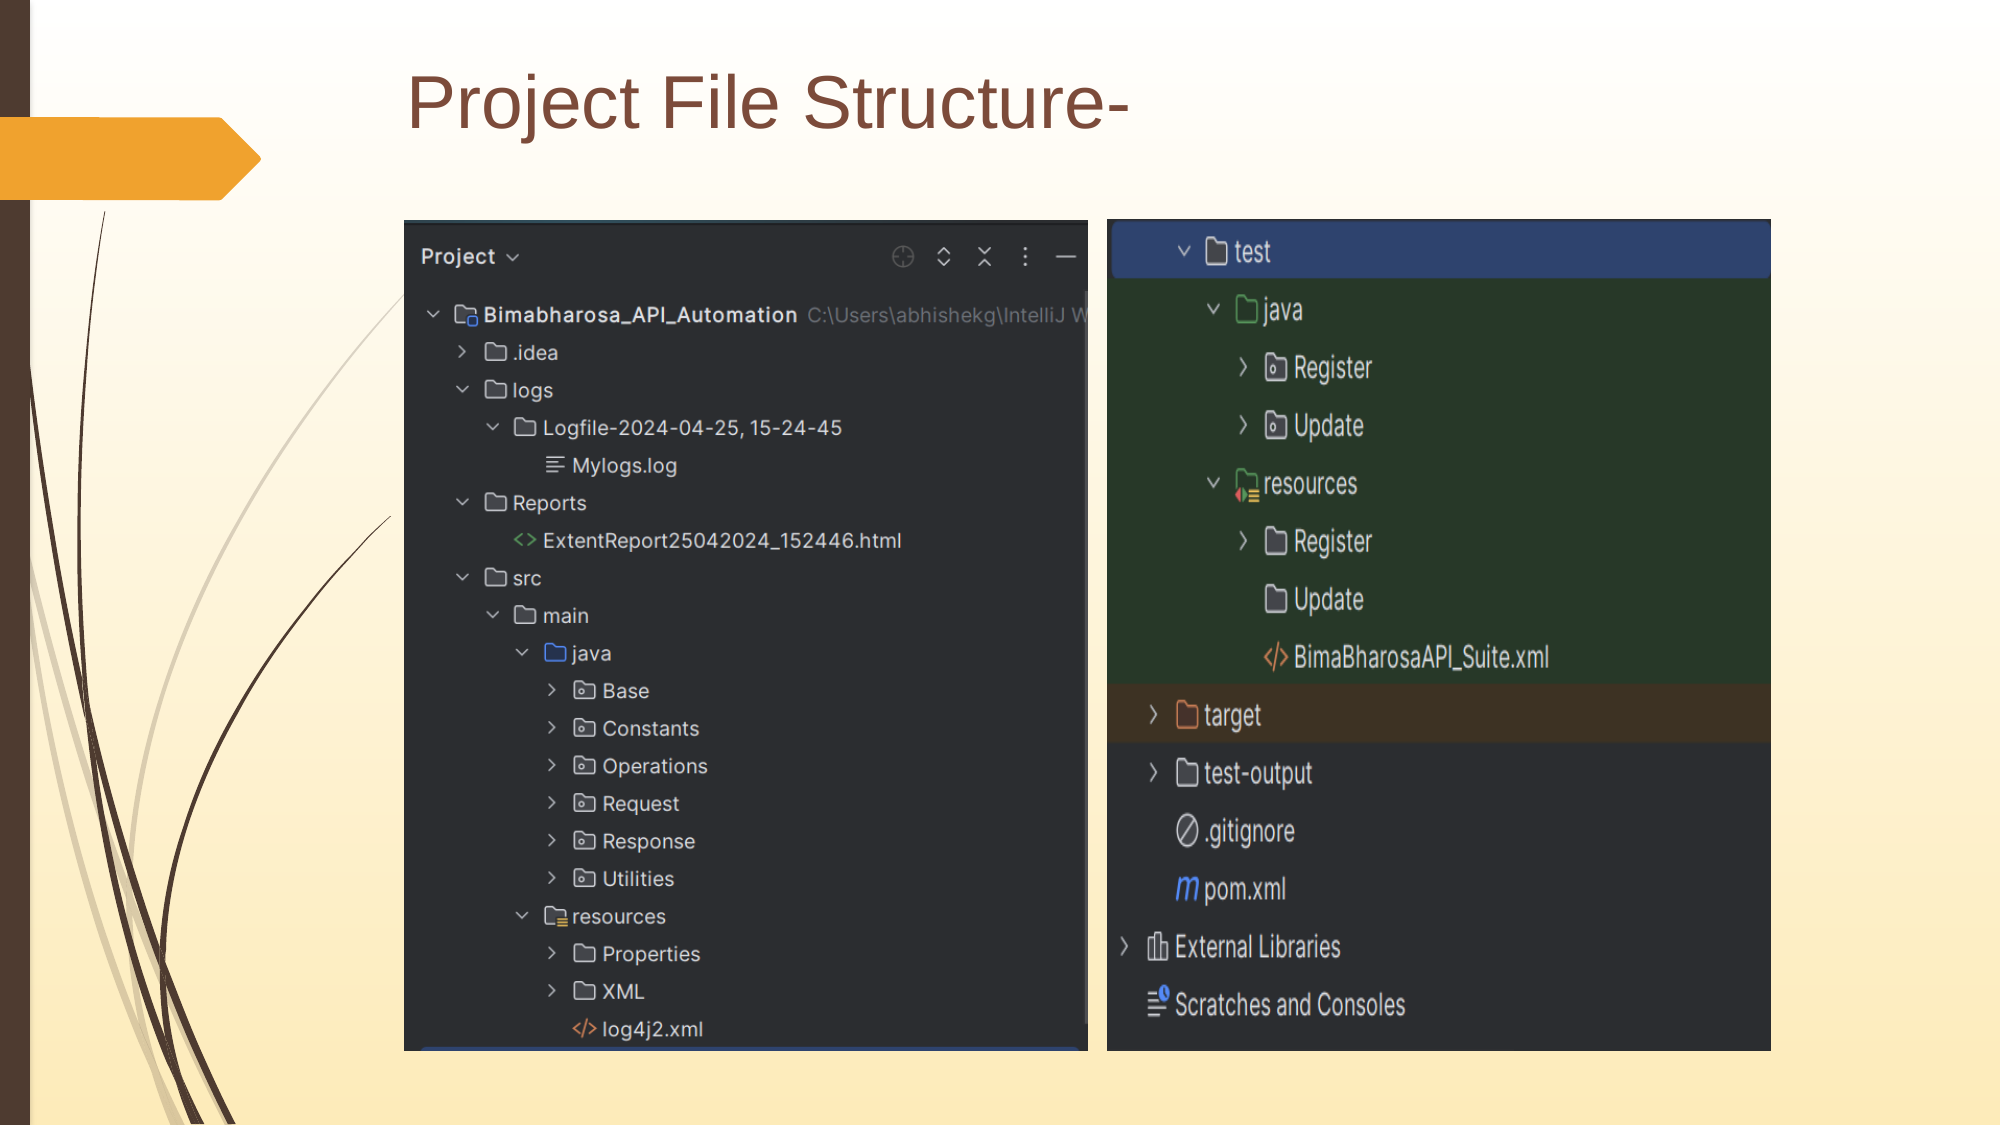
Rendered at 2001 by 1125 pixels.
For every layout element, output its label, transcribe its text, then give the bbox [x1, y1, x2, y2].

picture [1107, 219, 1771, 1051]
title Project File Structure- [391, 45, 1854, 176]
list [404, 220, 1088, 1051]
